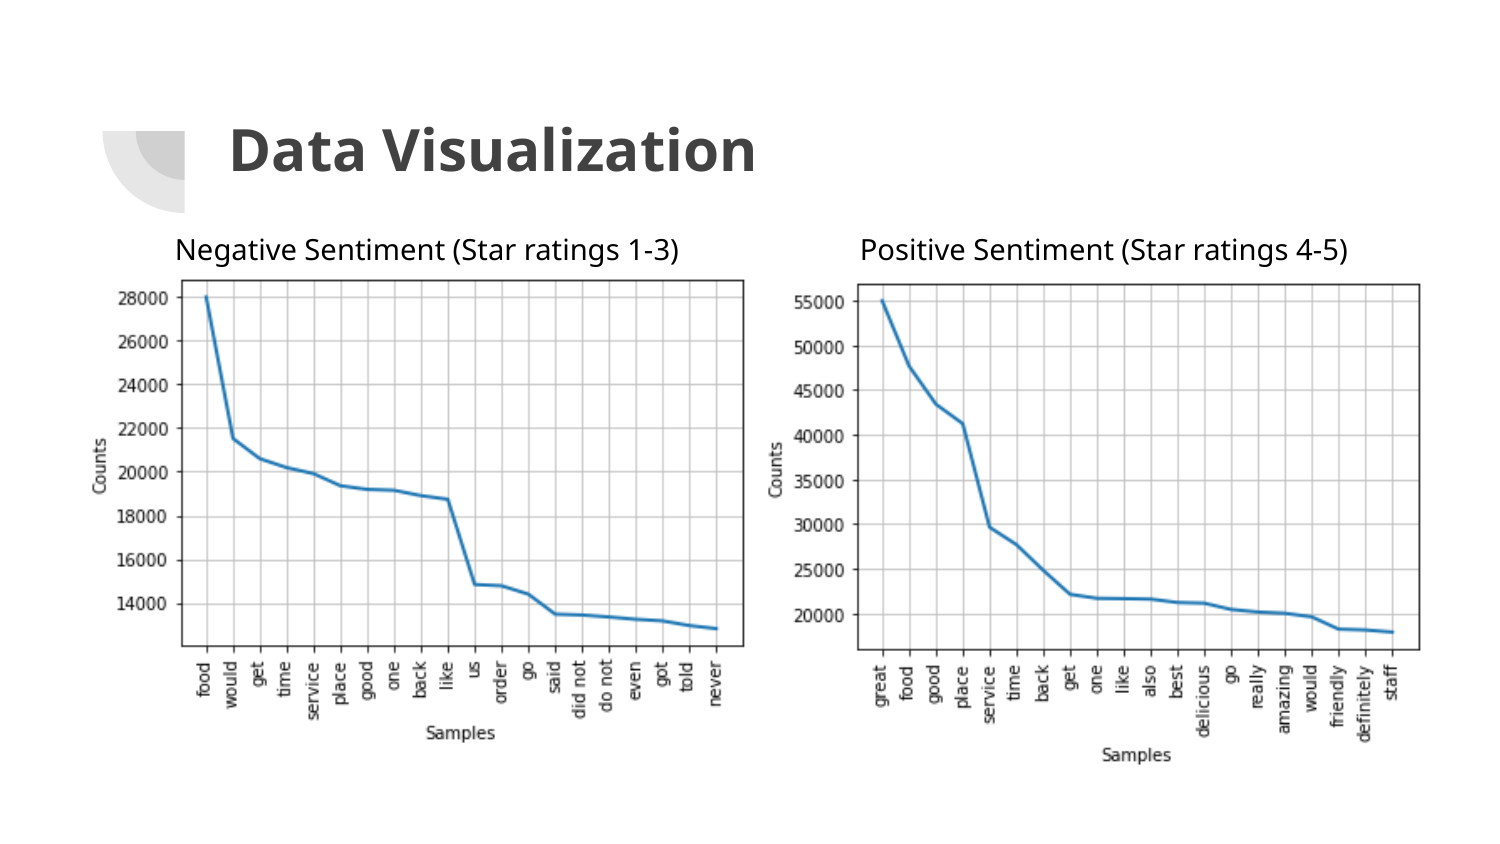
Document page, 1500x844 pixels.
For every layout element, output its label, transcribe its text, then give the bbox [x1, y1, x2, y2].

title Data Visualization [213, 98, 1368, 263]
text_box Positive Sentiment (Star ratings 4-5) [844, 216, 1429, 273]
picture [757, 274, 1430, 776]
text_box Negative Sentiment (Star ratings 1-3) [159, 216, 785, 272]
picture [81, 270, 753, 753]
